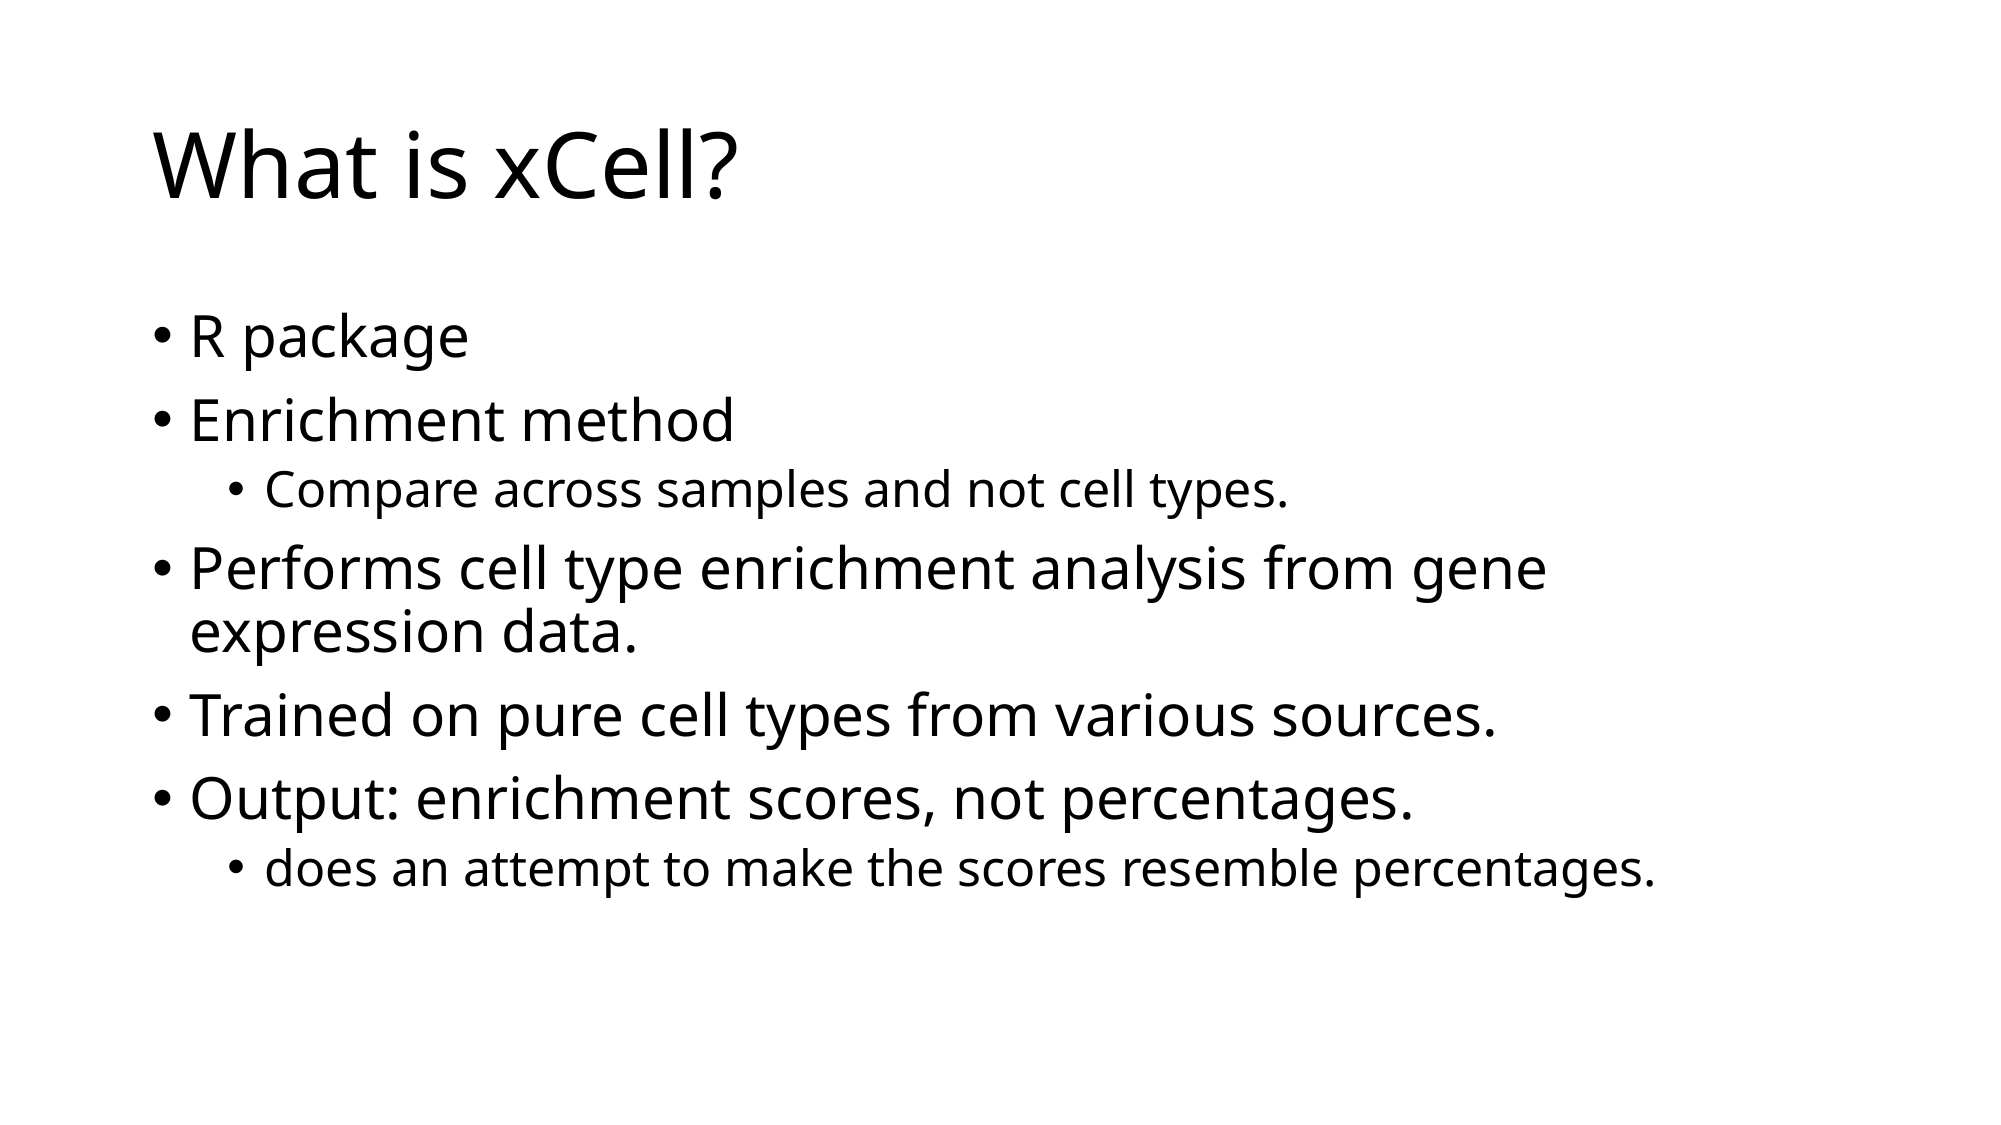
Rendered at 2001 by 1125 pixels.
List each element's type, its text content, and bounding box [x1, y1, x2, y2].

list R package Enrichment method Compare across samples and not cell types. Performs cell type enrichment analysis from gene expression data. Trained on pure cell types from various sources. Output: enrichment scores, not percentages. does an attempt to make the scores resemble percentages. [137, 299, 1863, 1014]
title What is xCell? [137, 59, 1863, 278]
